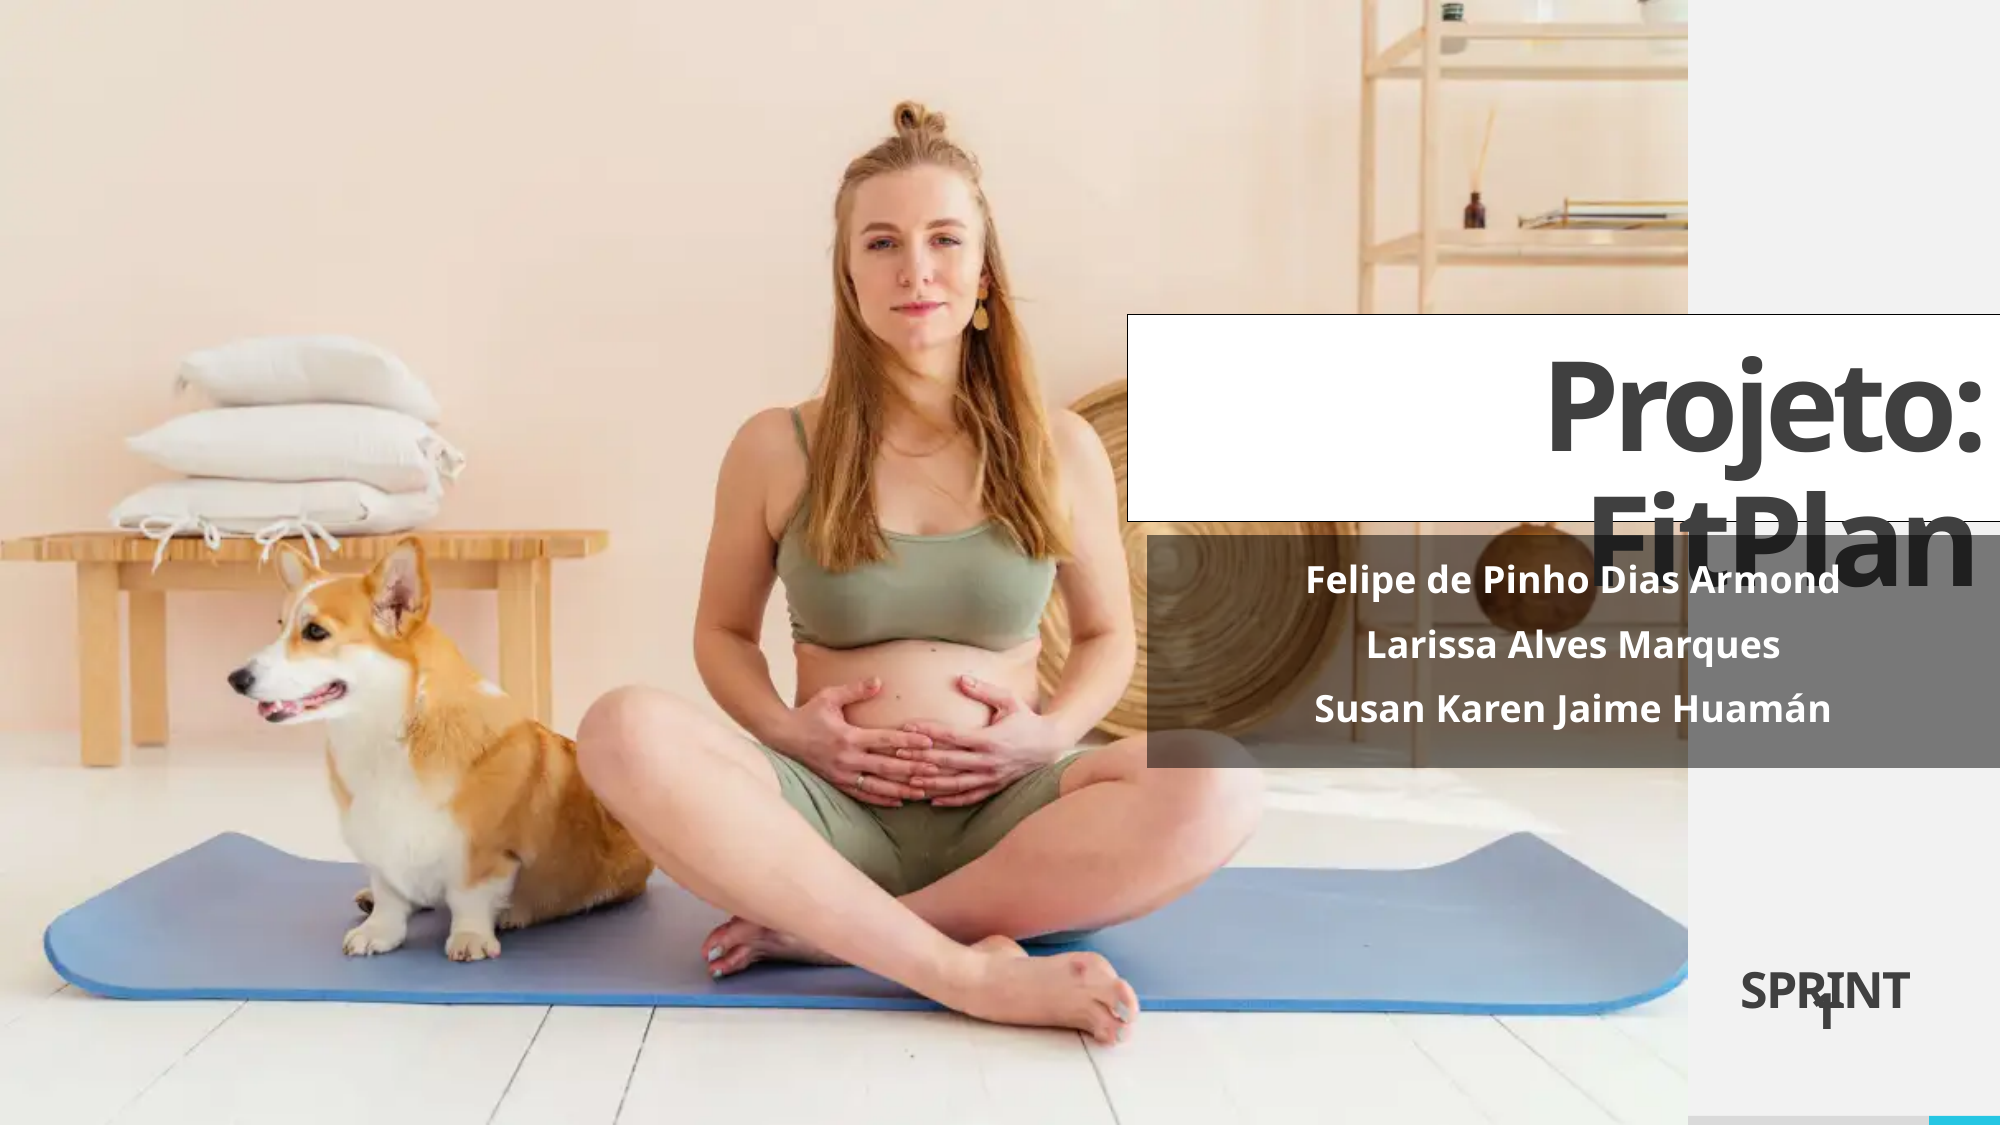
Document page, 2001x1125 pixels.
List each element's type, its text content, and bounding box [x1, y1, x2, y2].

picture [0, 0, 1688, 1125]
title Projeto: FitPlan [1688, 314, 2000, 522]
text_box SPRINT 1 [1710, 979, 1941, 1040]
text_box Felipe de Pinho Dias Armond Larissa Alves Marques Susan Karen Jaime Huamán [1688, 535, 2000, 768]
